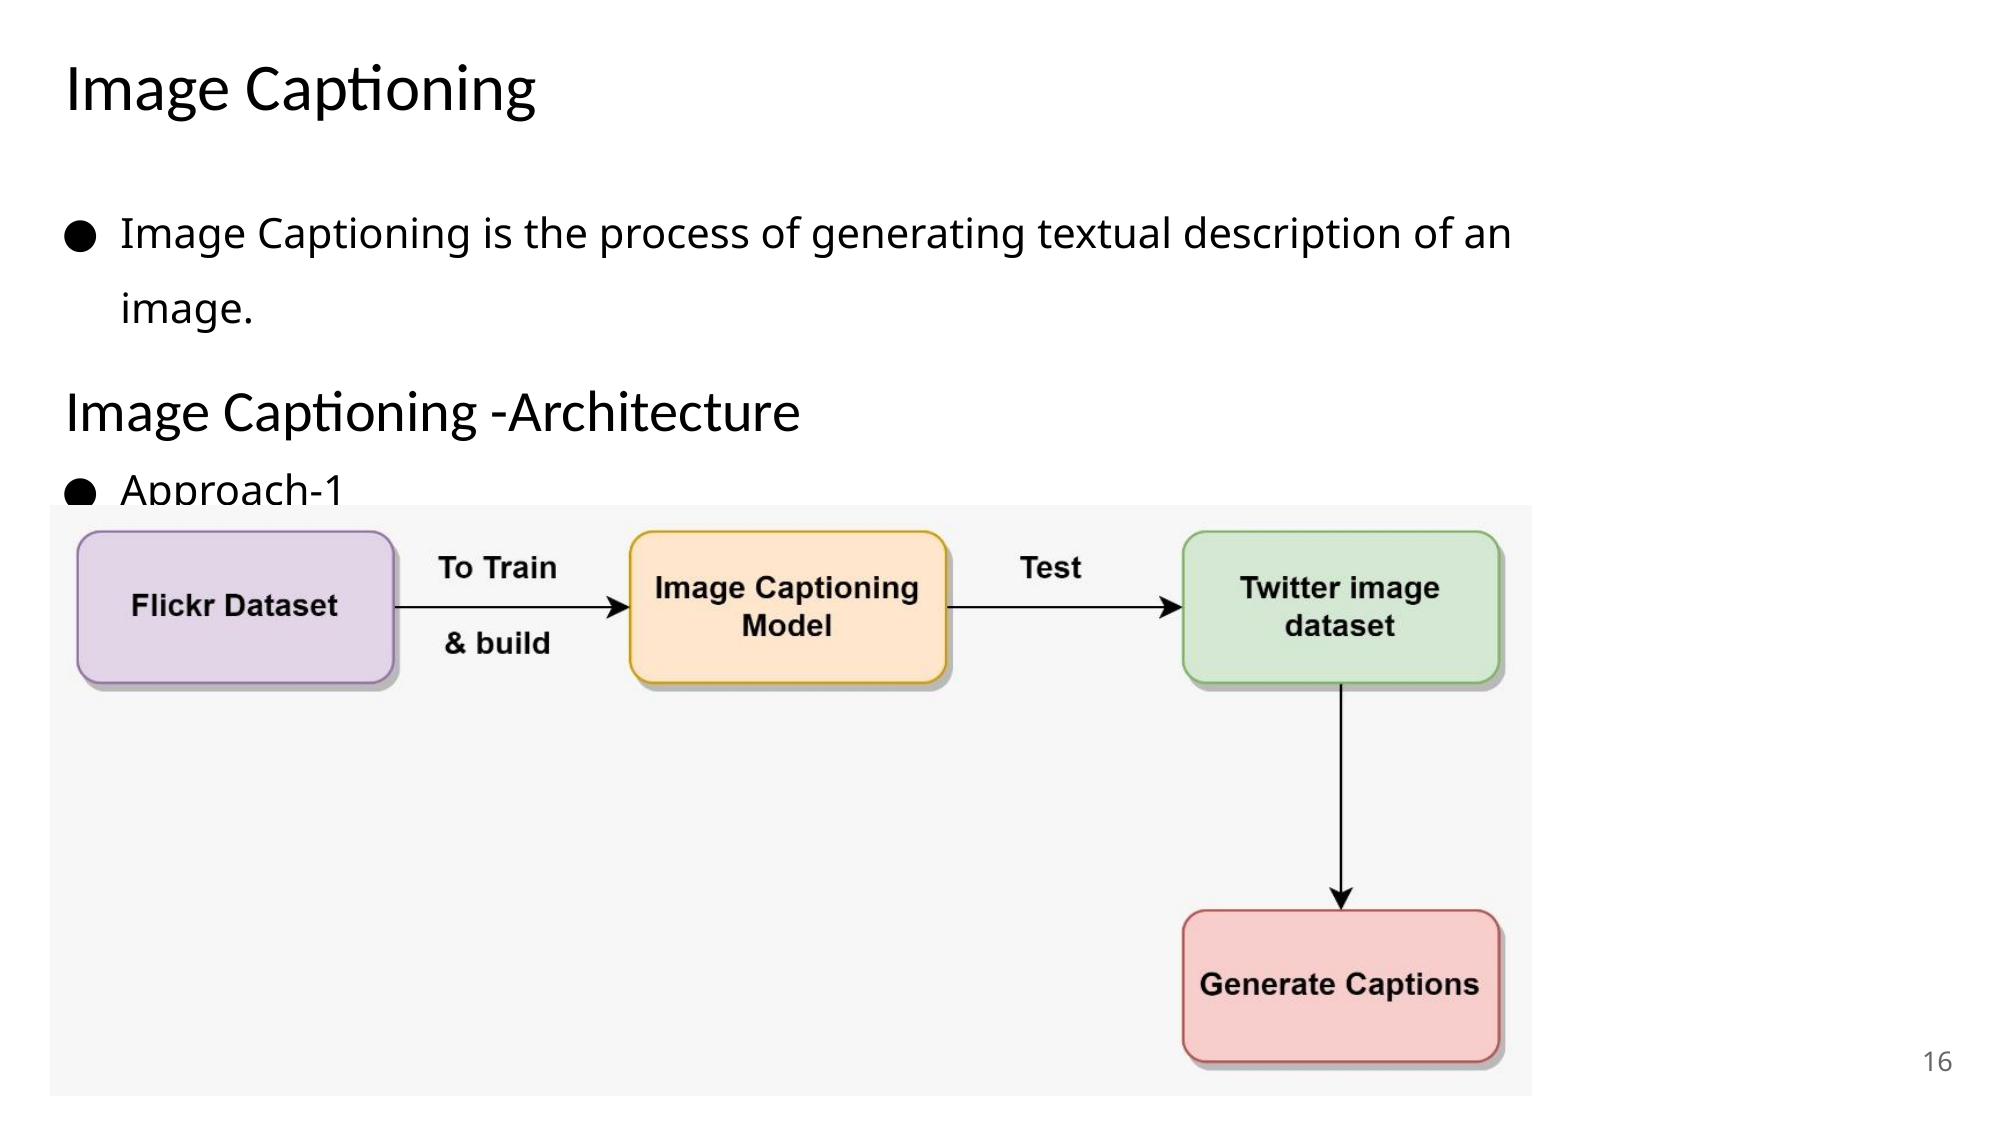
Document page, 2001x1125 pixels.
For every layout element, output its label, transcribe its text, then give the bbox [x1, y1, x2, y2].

text_box Image Captioning [50, 28, 1071, 139]
text_box Approach-1 [30, 424, 1578, 530]
picture [49, 504, 1533, 1096]
text_box Image Captioning is the process of generating textual description of an image. [30, 166, 1578, 347]
slide_number ‹#› [1853, 1019, 1974, 1106]
text_box Image Captioning -Architecture [50, 323, 894, 424]
